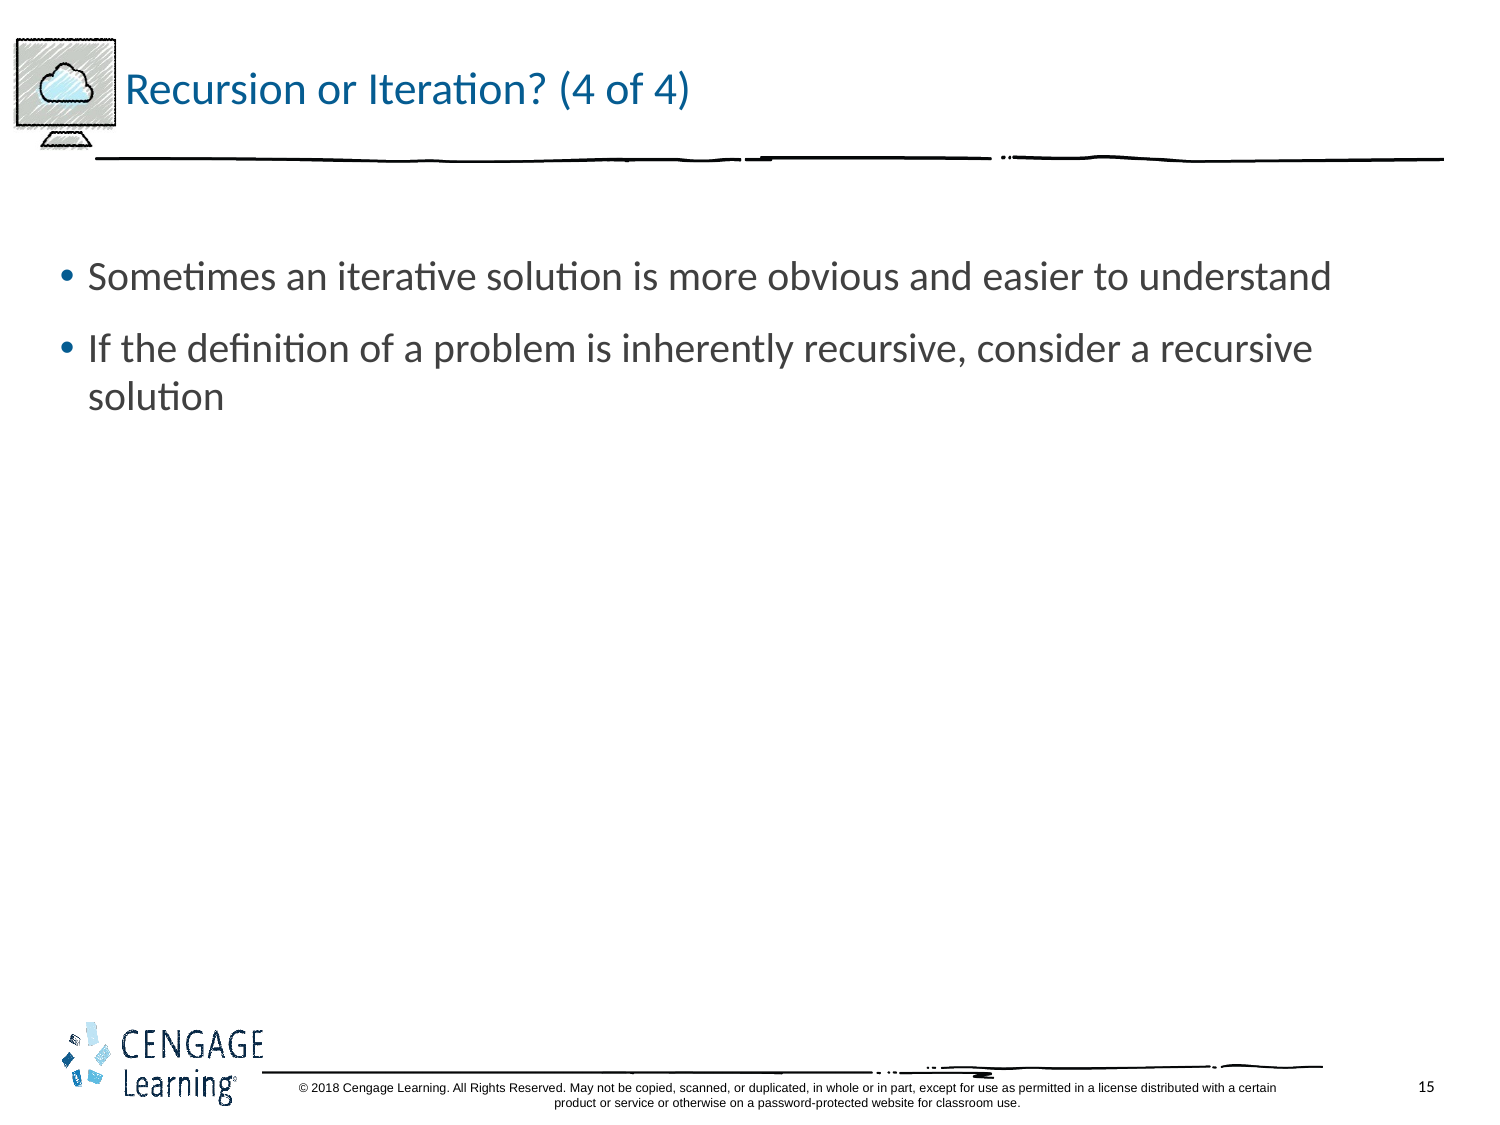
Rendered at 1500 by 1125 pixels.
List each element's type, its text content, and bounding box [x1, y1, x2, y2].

picture [62, 1022, 1323, 1106]
picture [95, 155, 1444, 163]
title Recursion or Iteration? (4 of 4) [125, 66, 1442, 116]
list Sometimes an iterative solution is more obvious and easier to understand If the definition of a problem is inherently recursive, consider a recursive solution [59, 252, 1441, 422]
picture [13, 36, 117, 151]
